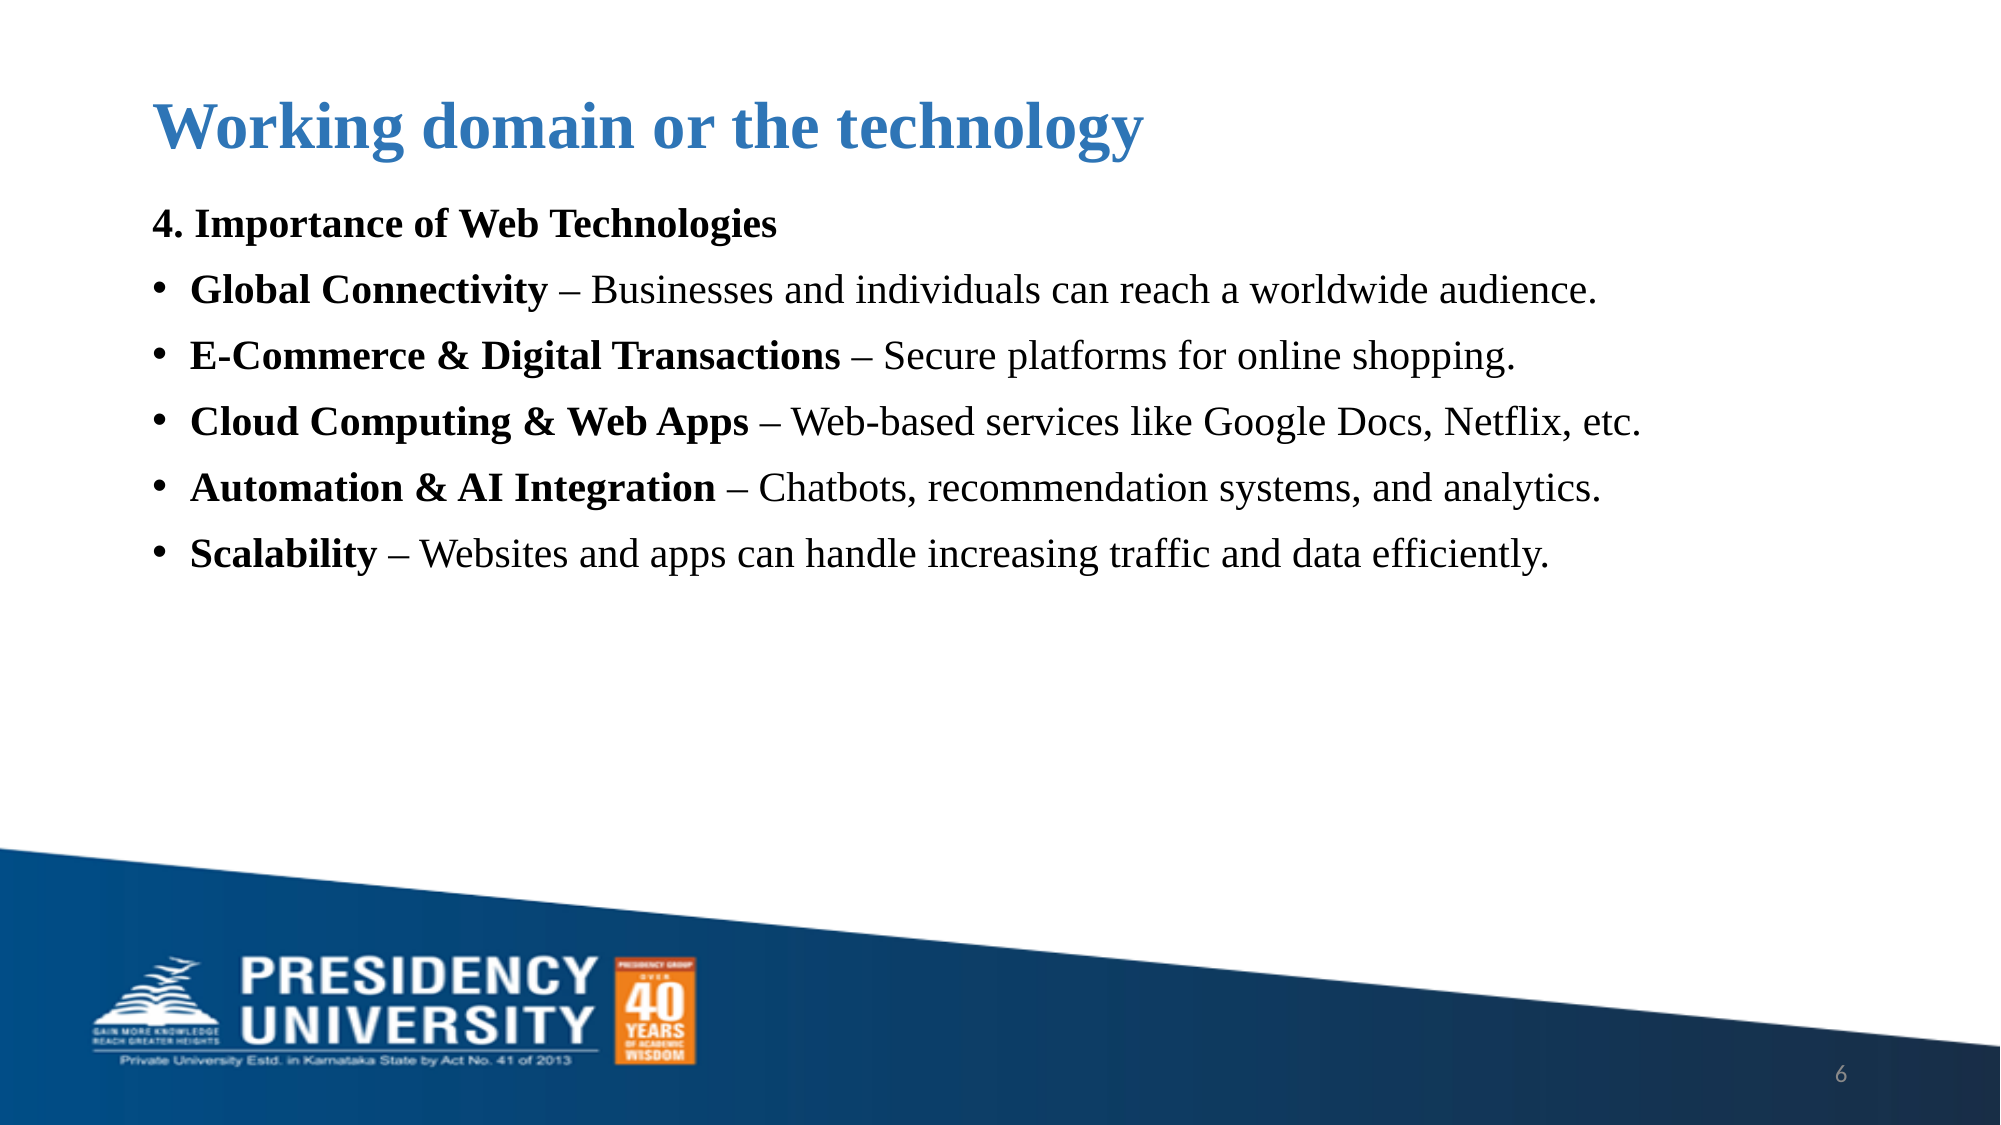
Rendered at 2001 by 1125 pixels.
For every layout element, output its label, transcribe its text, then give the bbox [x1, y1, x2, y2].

title Working domain or the technology [137, 59, 1863, 194]
picture [0, 845, 2000, 1125]
list 4. Importance of Web Technologies Global Connectivity – Businesses and individuals can reach a worldwide audience. E-Commerce & Digital Transactions – Secure platforms for online shopping. Cloud Computing & Web Apps – Web-based services like Google Docs, Netflix, etc. Automation & AI Integration – Chatbots, recommendation systems, and analytics. Scalability – Websites and apps can handle increasing traffic and data efficiently. [137, 194, 1863, 860]
slide_number 6 [1412, 1042, 1863, 1103]
